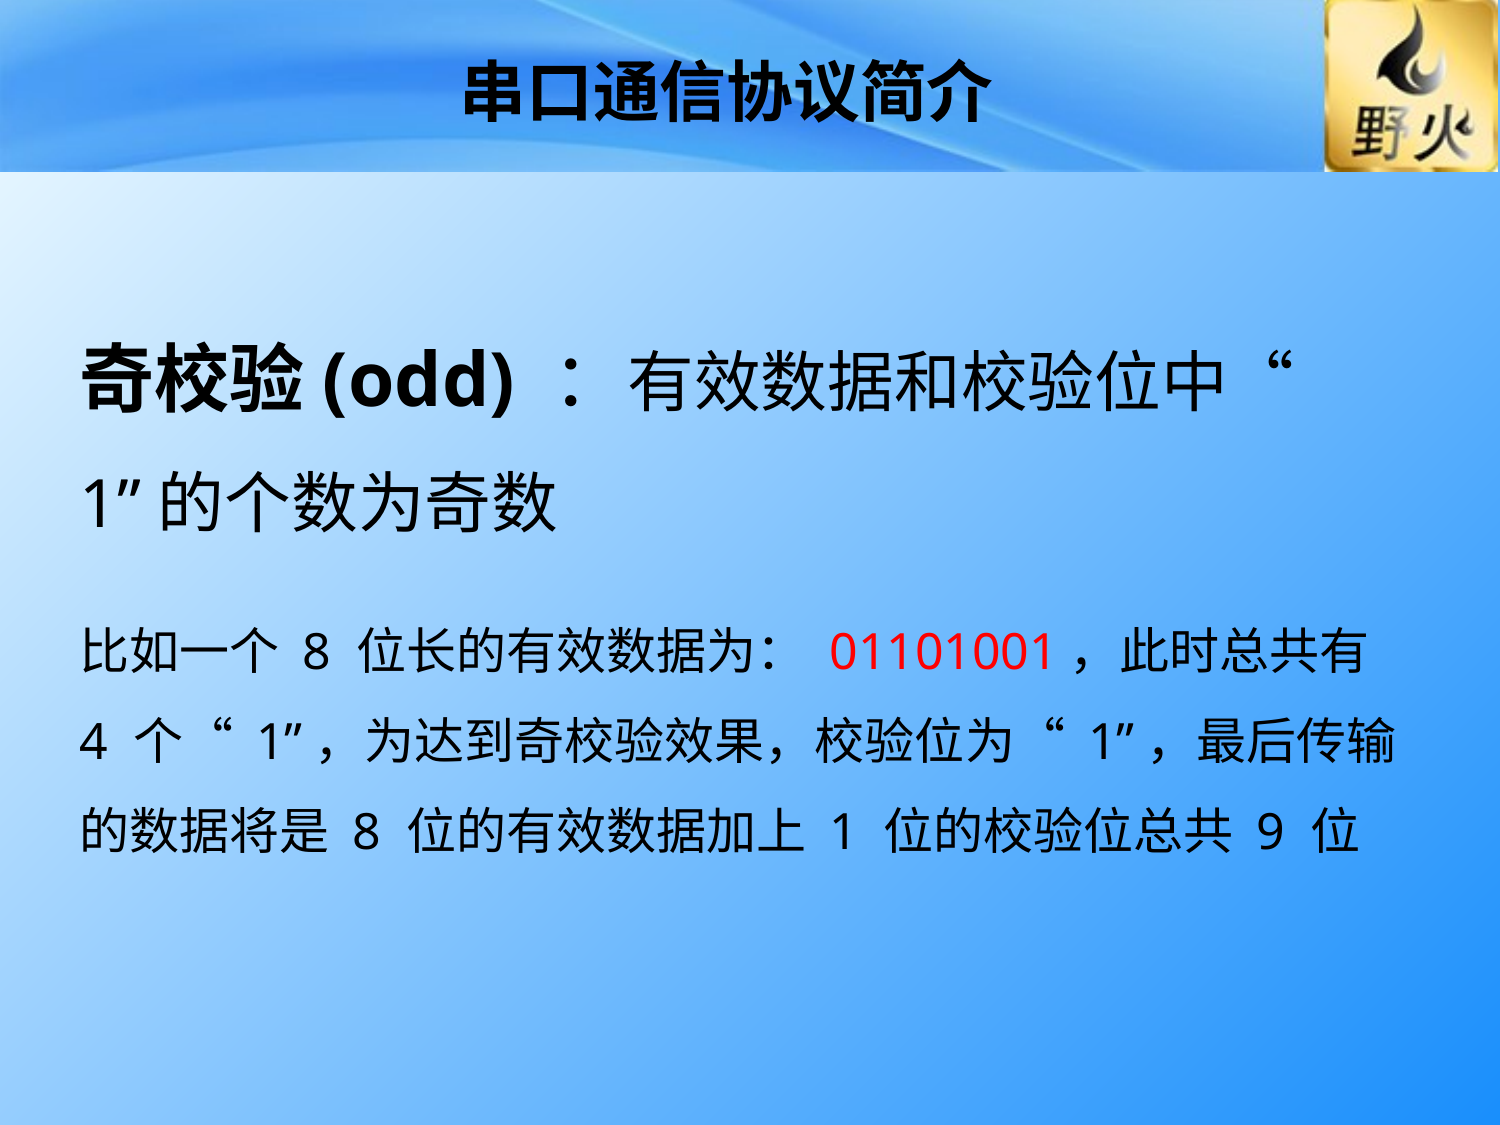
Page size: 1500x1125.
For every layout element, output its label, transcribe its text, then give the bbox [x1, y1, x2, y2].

text_box 比如一个 8 位长的有效数据为： 01101001，此时总共有 4 个“ 1”，为达到奇校验效果，校验位为“ 1”，最后传输的数据将是 8 位的有效数据加上 1 位的校验位总共 9 位 [64, 581, 1424, 867]
text_box 奇校验(odd) ：有效数据和校验位中“ 1”的个数为奇数 [64, 278, 1471, 549]
picture [0, 0, 1498, 172]
